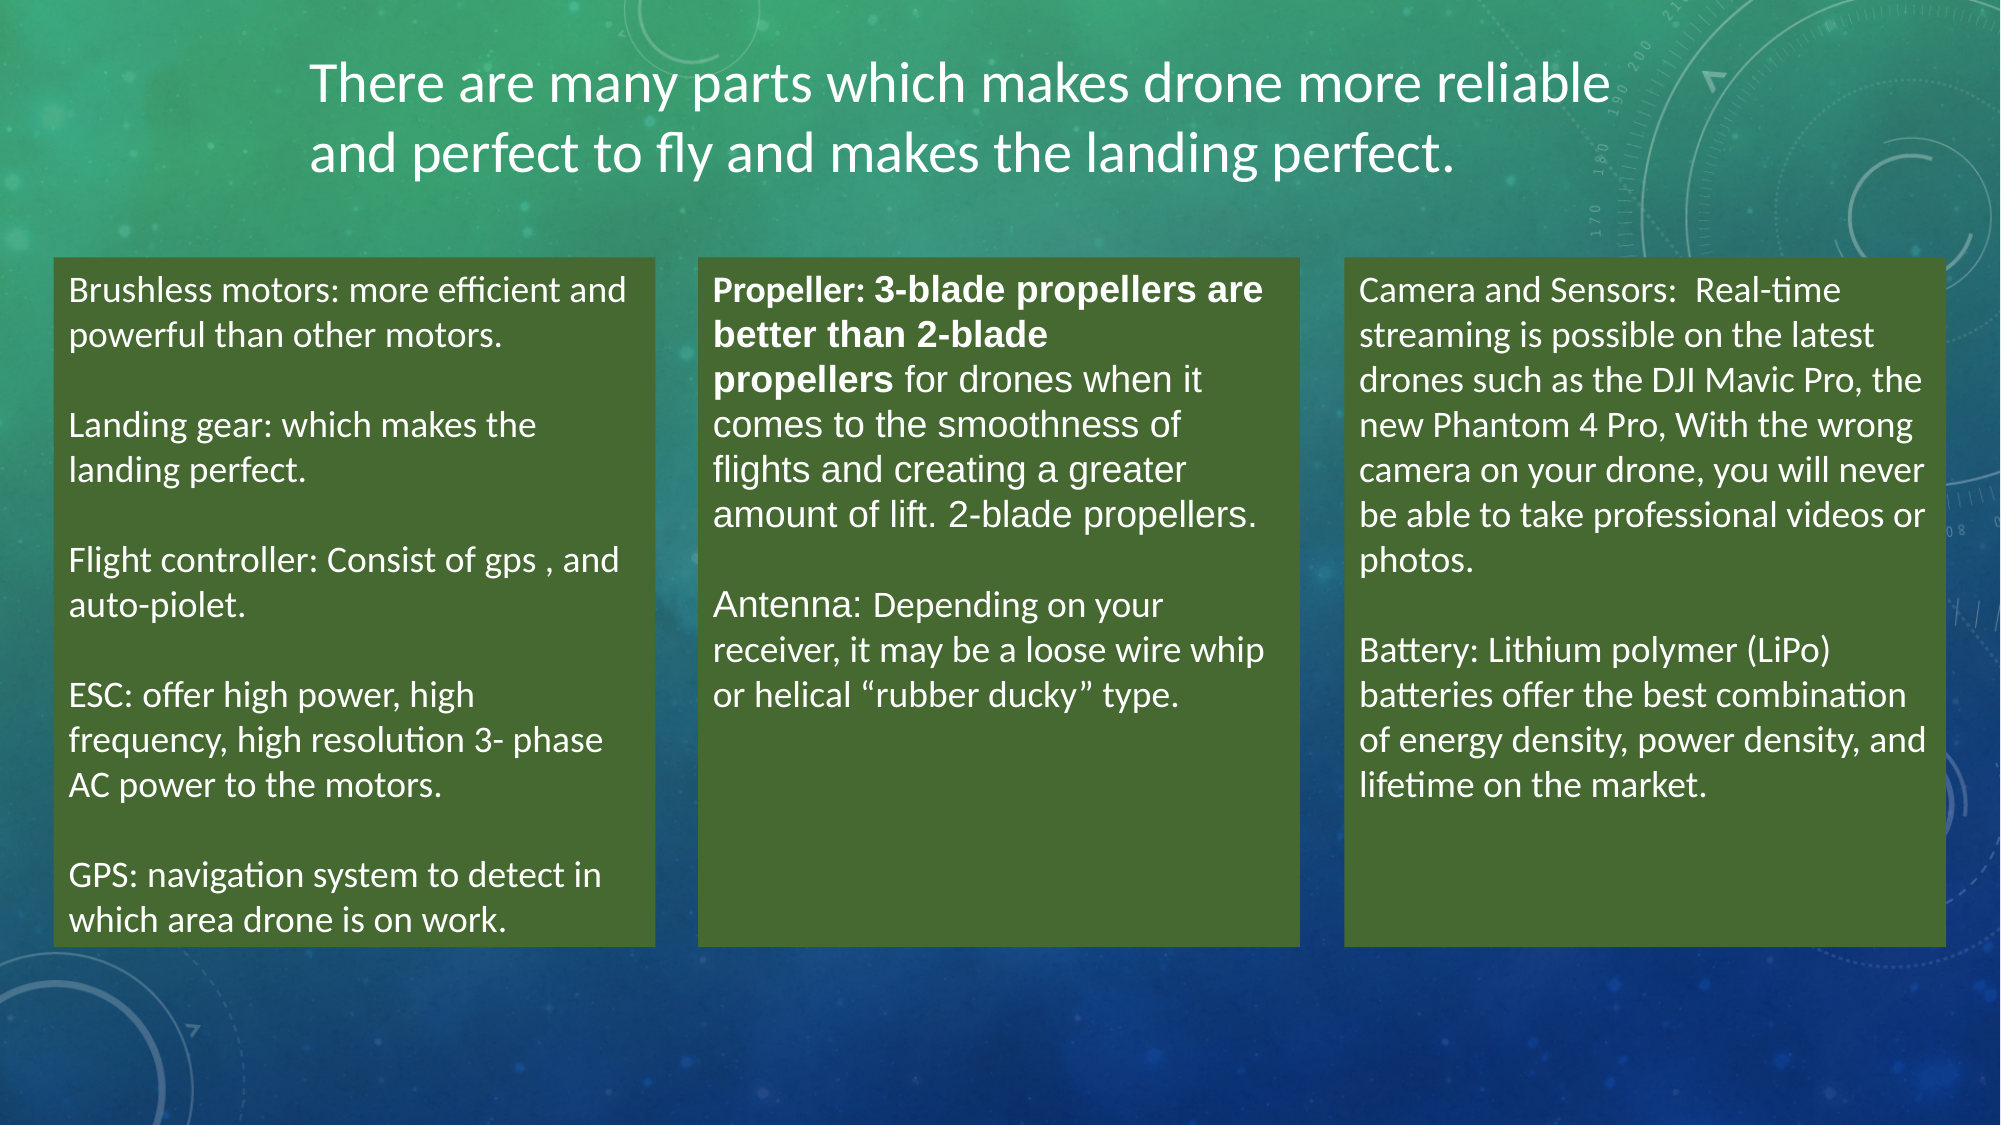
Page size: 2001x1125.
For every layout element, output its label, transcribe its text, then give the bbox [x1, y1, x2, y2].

text_box Brushless motors: more efficient and powerful than other motors. Landing gear: which makes the landing perfect. Flight controller: Consist of gps , and auto-piolet. ESC: offer high power, high frequency, high resolution 3- phase AC power to the motors. GPS: navigation system to detect in which area drone is on work. [53, 257, 656, 948]
text_box There are many parts which makes drone more reliable and perfect to fly and makes the landing perfect. [294, 36, 1645, 192]
text_box Camera and Sensors: Real-time streaming is possible on the latest drones such as the DJI Mavic Pro, the new Phantom 4 Pro, With the wrong camera on your drone, you will never be able to take professional videos or photos. Battery: Lithium polymer (LiPo) batteries offer the best combination of energy density, power density, and lifetime on the market. [1344, 257, 1947, 948]
picture [0, 0, 2001, 1125]
text_box Propeller: 3-blade propellers are better than 2-blade propellers for drones when it comes to the smoothness of flights and creating a greater amount of lift. 2-blade propellers. Antenna: Depending on your receiver, it may be a loose wire whip or helical “rubber ducky” type. [698, 257, 1300, 948]
